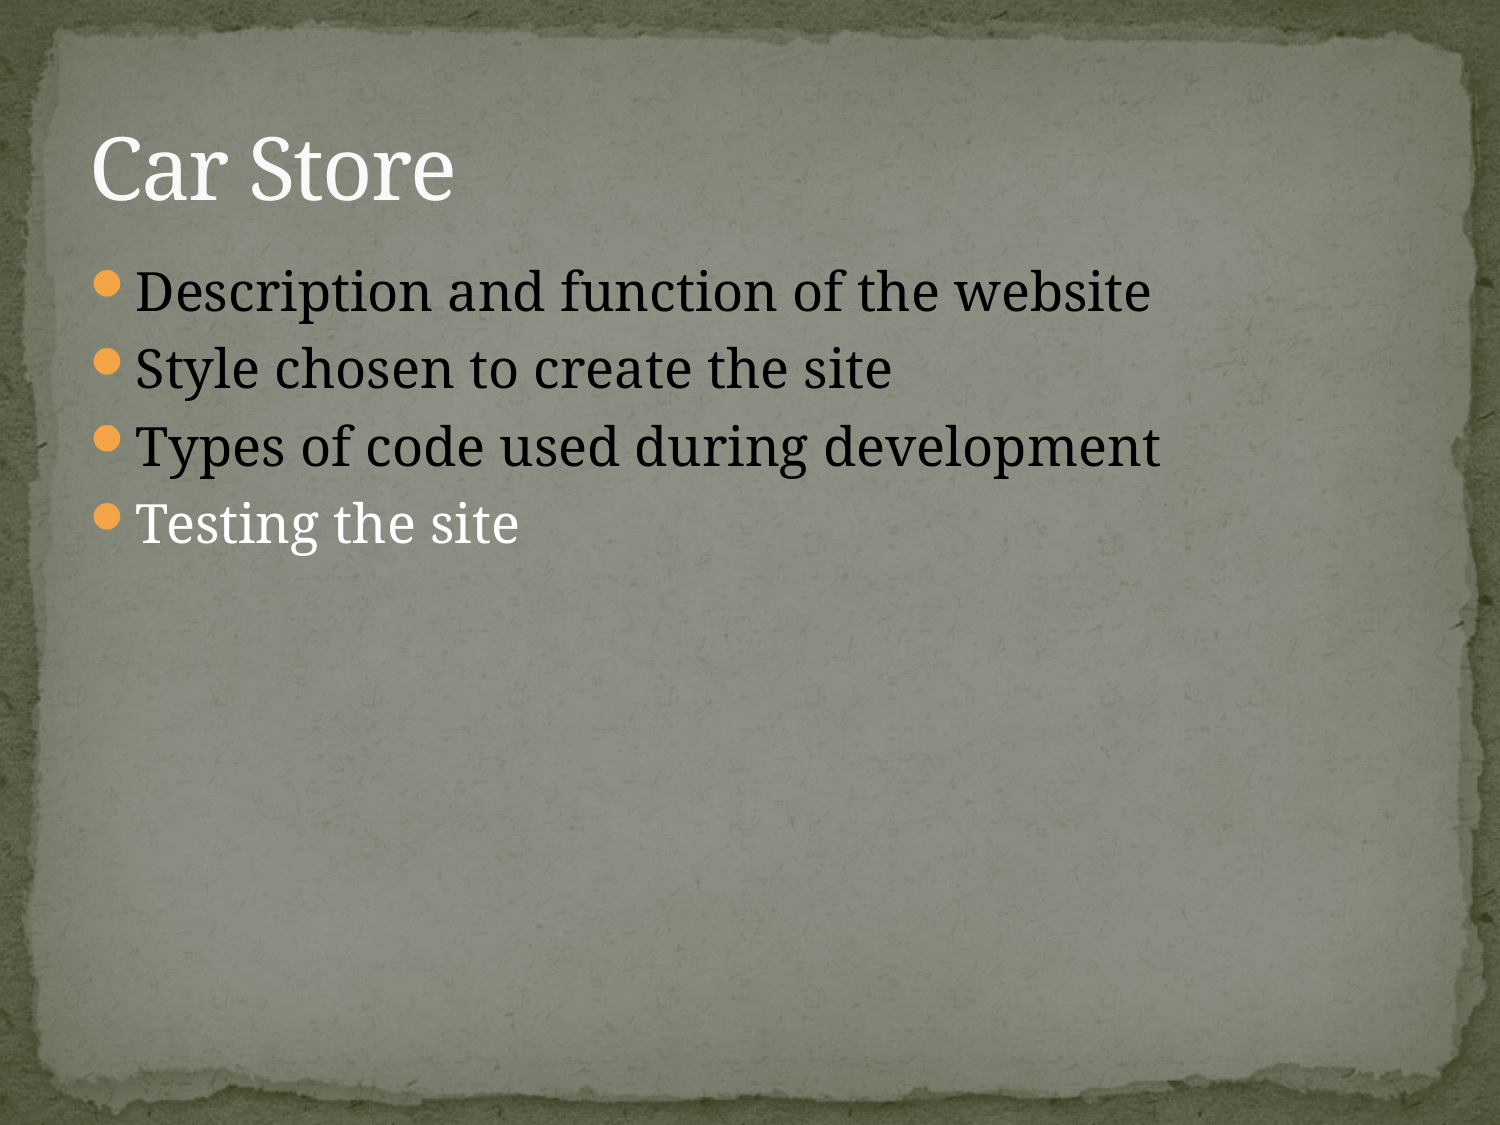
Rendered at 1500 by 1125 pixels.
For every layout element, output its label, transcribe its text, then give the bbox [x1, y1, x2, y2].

title Car Store [74, 24, 1425, 225]
list Description and function of the website Style chosen to create the site Types of code used during development Testing the site [75, 249, 1425, 1000]
